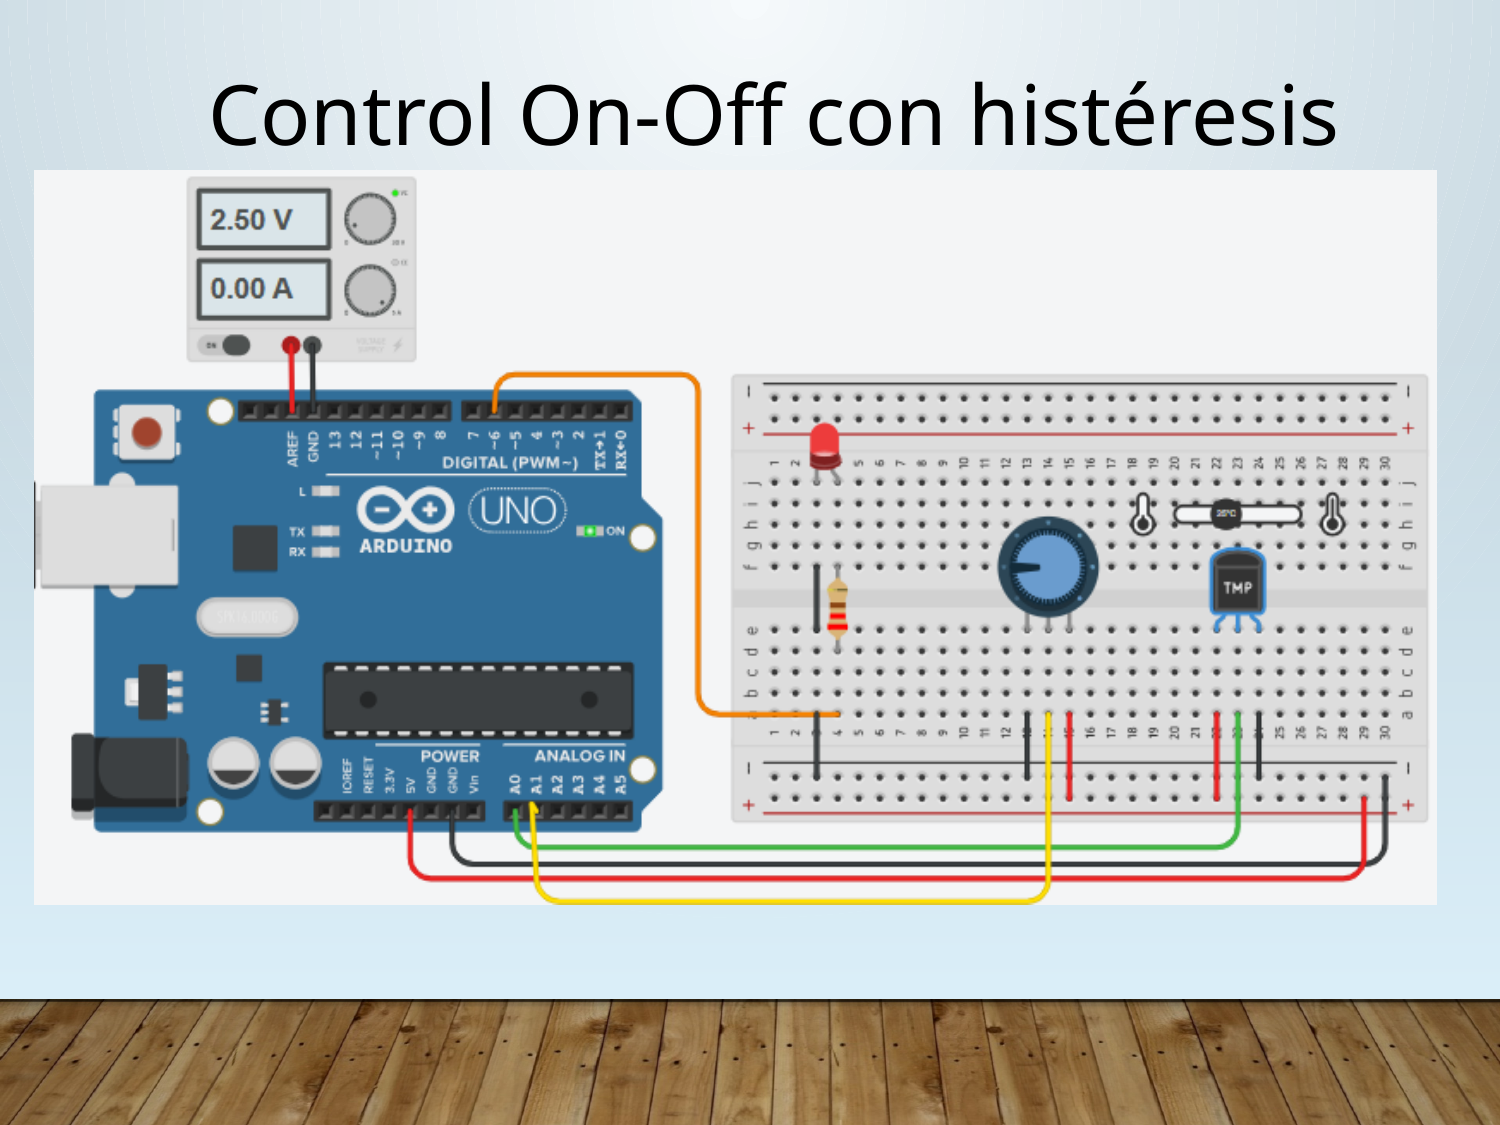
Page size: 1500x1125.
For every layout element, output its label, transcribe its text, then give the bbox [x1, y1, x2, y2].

text_box Control On-Off con histéresis [193, 54, 1356, 170]
picture [0, 999, 1500, 1125]
picture [34, 170, 1437, 906]
